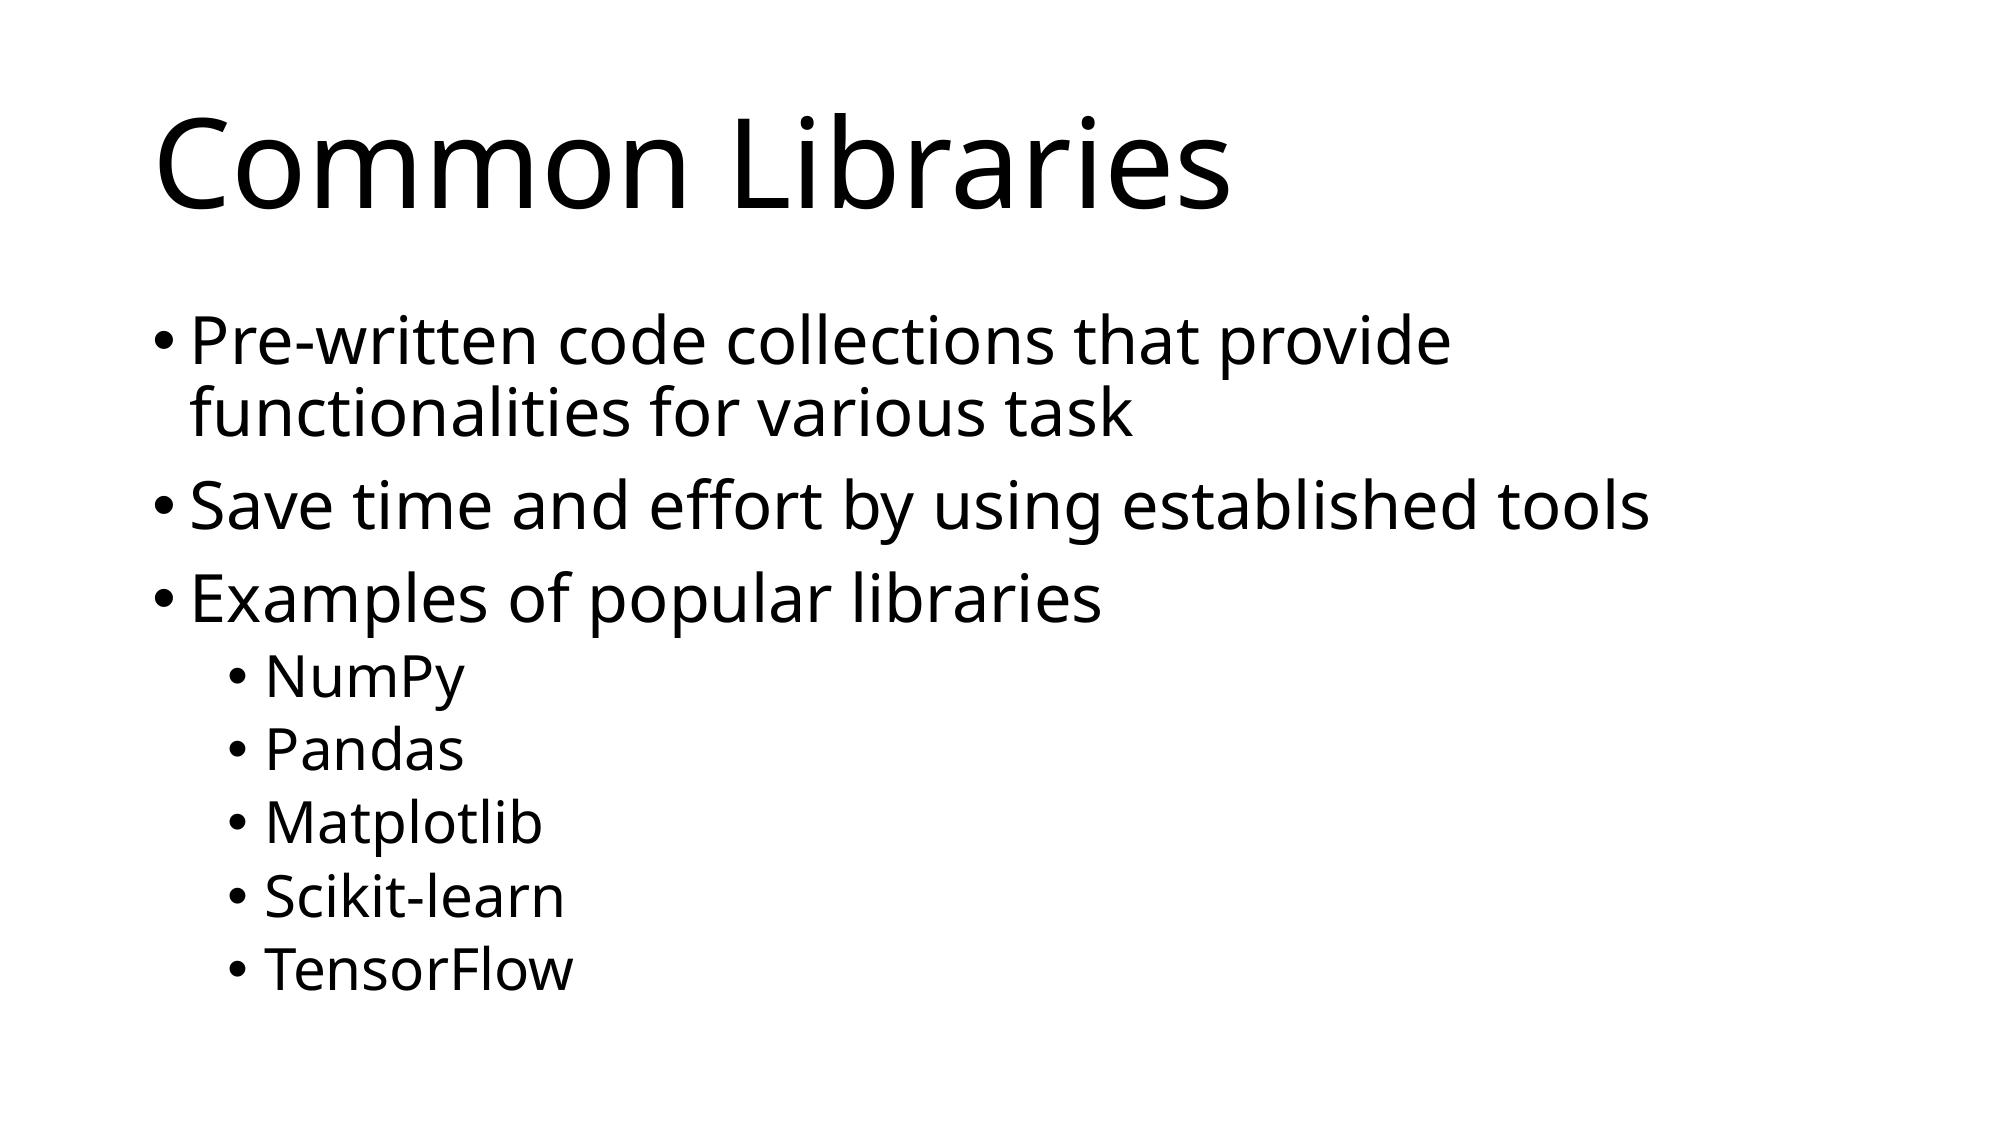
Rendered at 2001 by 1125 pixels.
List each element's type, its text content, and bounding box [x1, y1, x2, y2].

list Pre-written code collections that provide functionalities for various task Save time and effort by using established tools Examples of popular libraries NumPy Pandas Matplotlib Scikit-learn TensorFlow [137, 299, 1863, 1014]
title Common Libraries [137, 59, 1863, 278]
